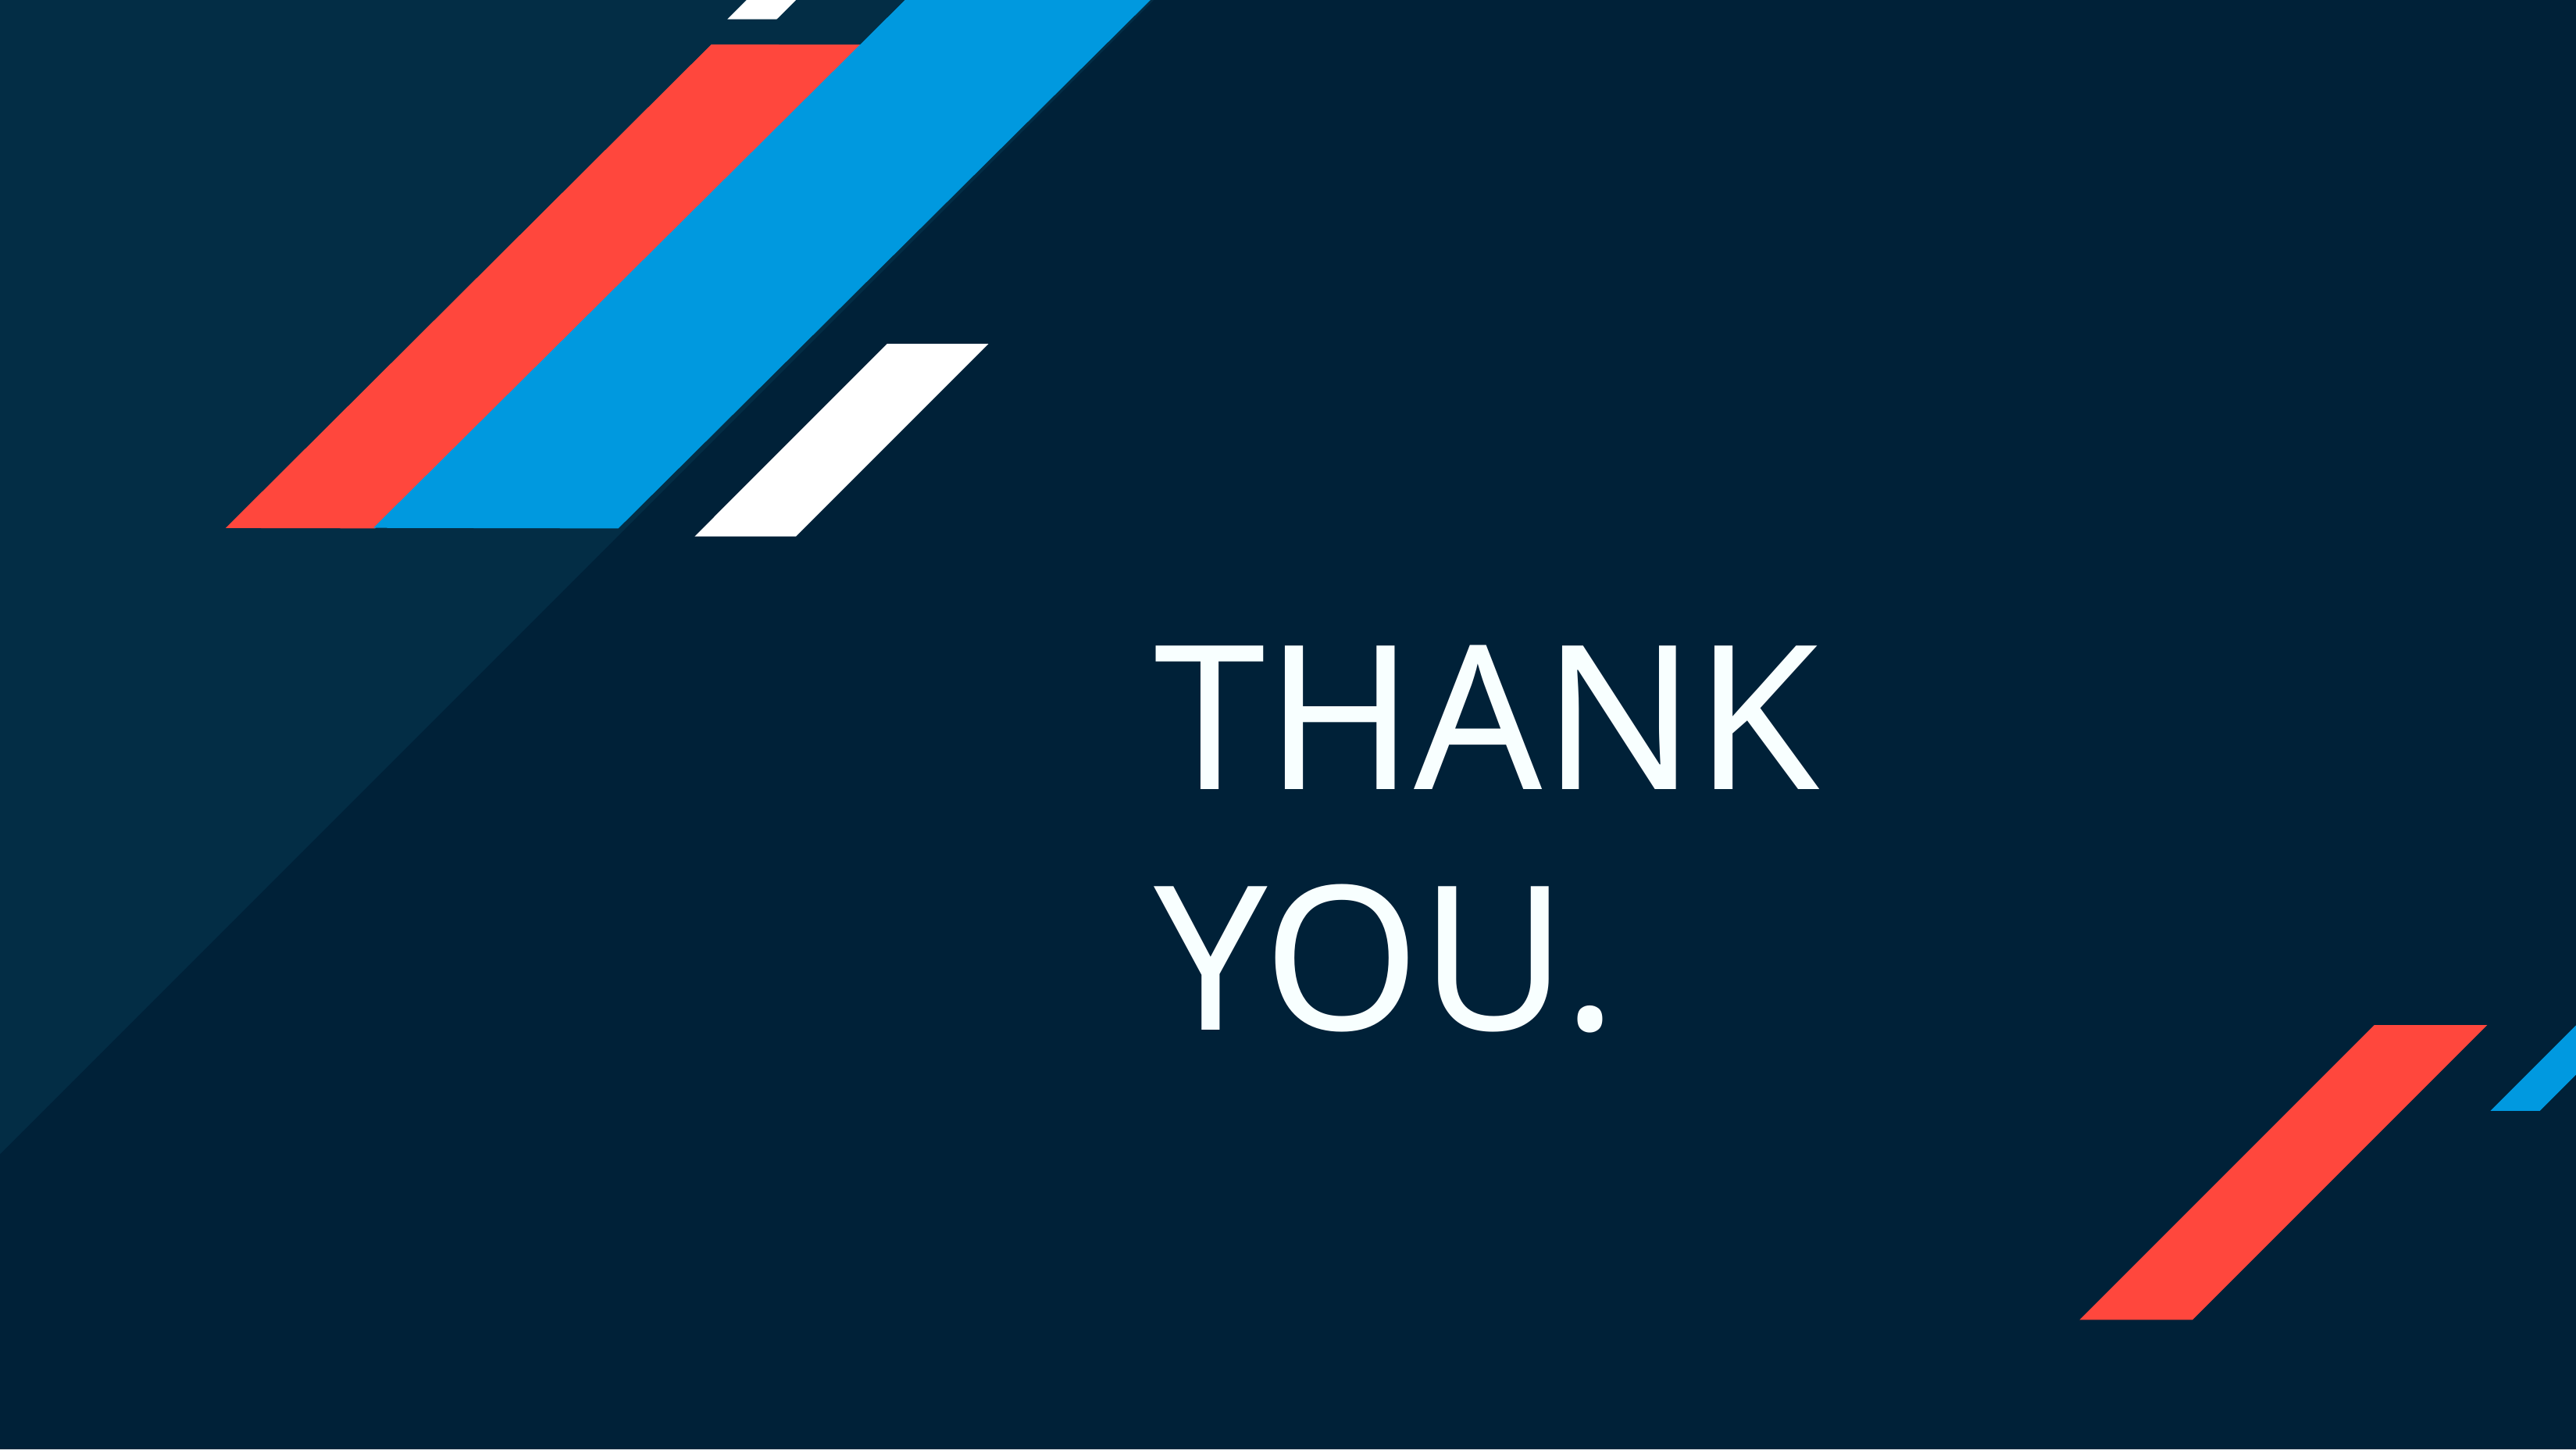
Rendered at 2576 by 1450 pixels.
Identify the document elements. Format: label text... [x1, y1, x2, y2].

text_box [2079, 1024, 2576, 1320]
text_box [0, 0, 1154, 1155]
title THANK YOU. [1158, 586, 2328, 1071]
